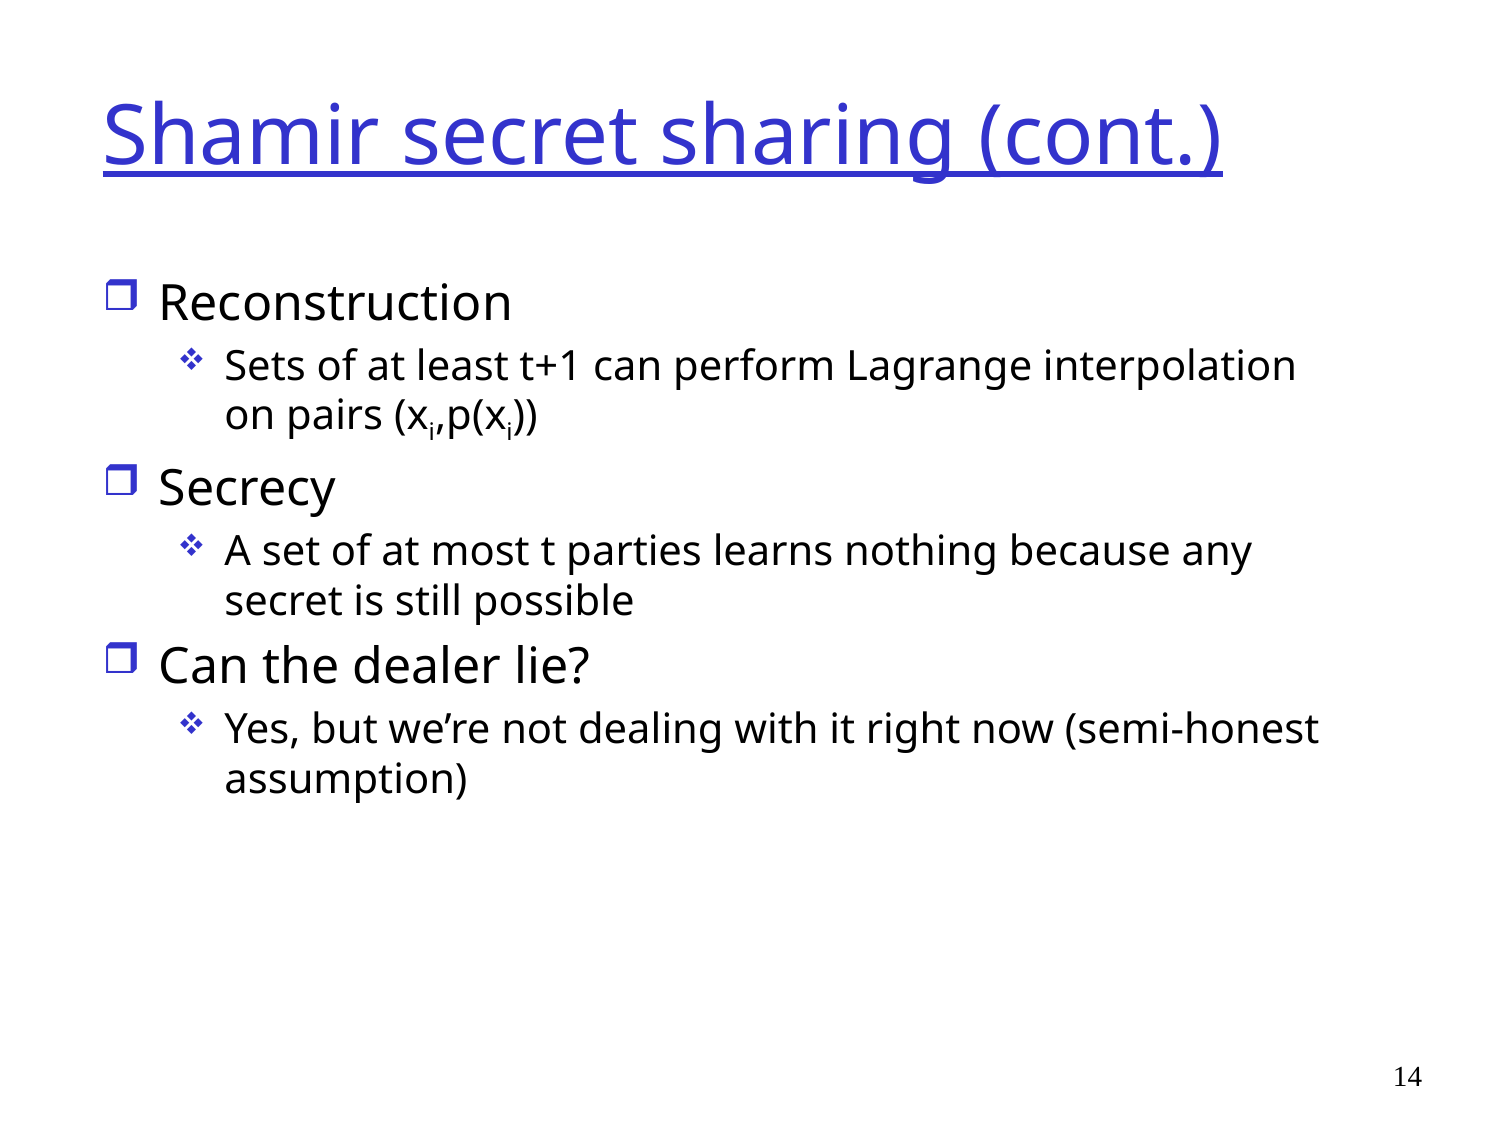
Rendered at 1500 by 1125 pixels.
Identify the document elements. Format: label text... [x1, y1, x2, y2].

title Shamir secret sharing (cont.) [87, 37, 1363, 225]
list Reconstruction Sets of at least t+1 can perform Lagrange interpolation on pairs (xi,p(xi)) Secrecy A set of at most t parties learns nothing because any secret is still possible Can the dealer lie? Yes, but we’re not dealing with it right now (semi-honest assumption) [87, 262, 1363, 1025]
slide_number 14 [1362, 1050, 1438, 1125]
